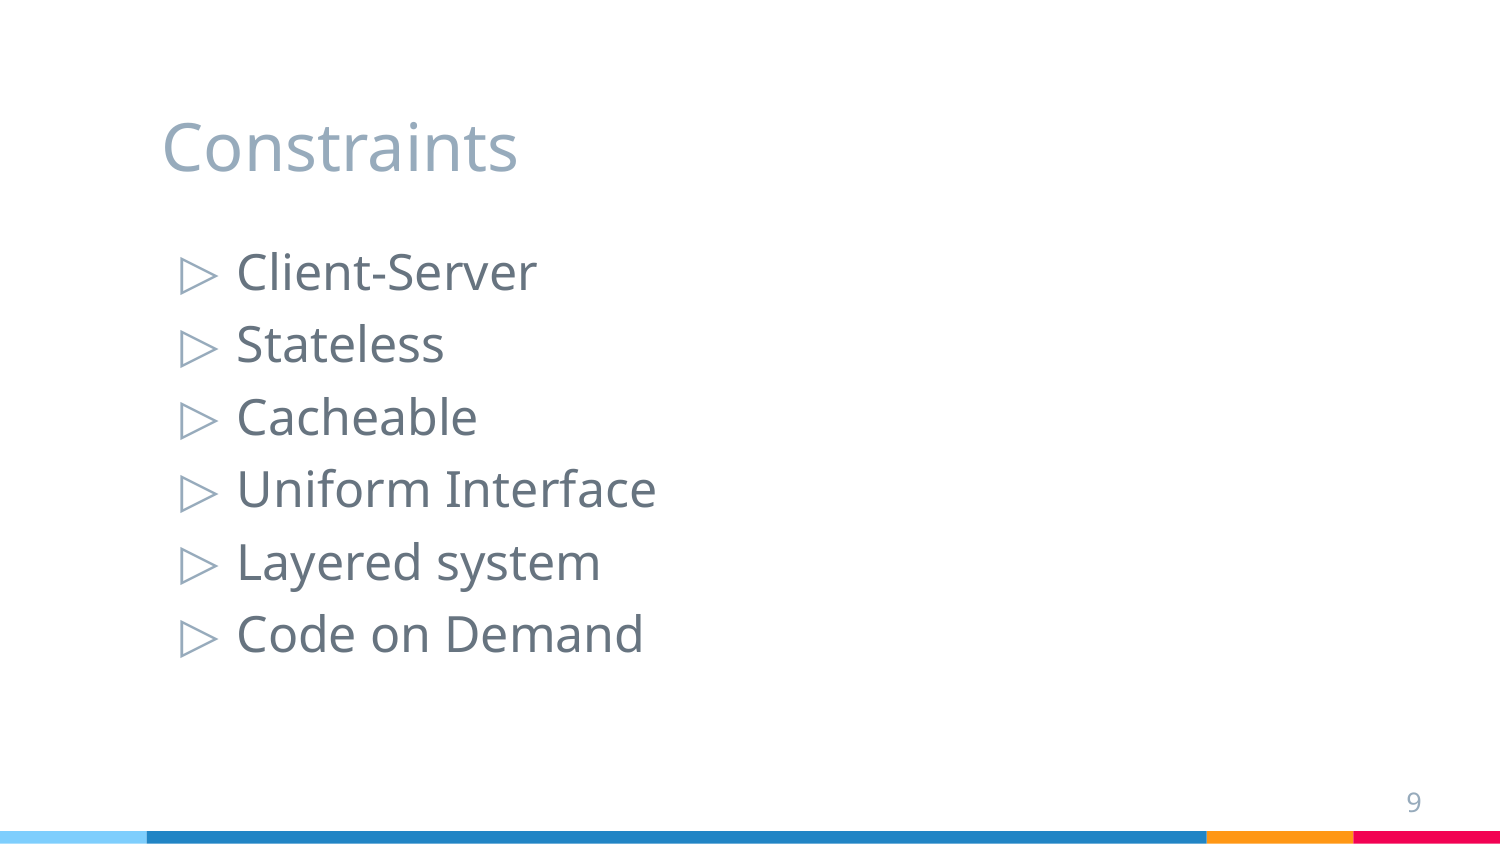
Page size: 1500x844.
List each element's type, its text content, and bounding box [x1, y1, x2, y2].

slide_number 9 [1391, 770, 1482, 822]
title Constraints [146, 58, 1207, 200]
list Client-Server Stateless Cacheable Uniform Interface Layered system Code on Demand [146, 225, 1207, 809]
